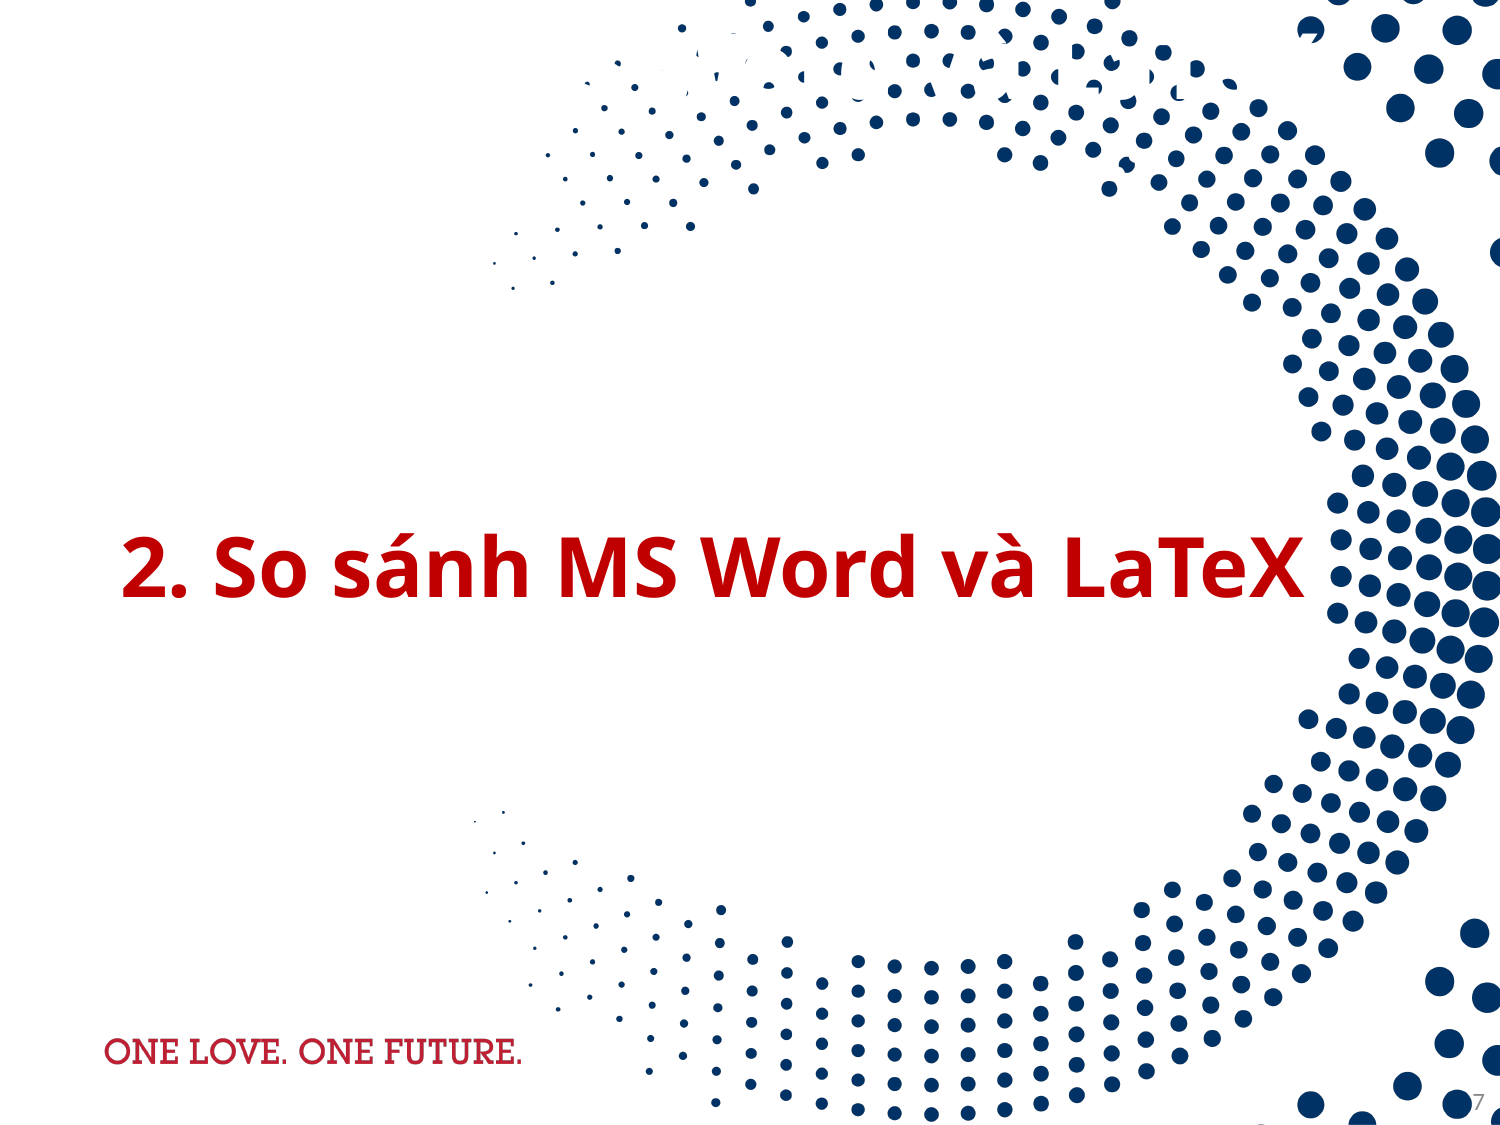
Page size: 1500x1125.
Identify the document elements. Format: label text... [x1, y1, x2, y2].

slide_number 7 [1162, 1078, 1500, 1125]
text_box 2. So sánh MS Word và LaTeX [105, 456, 1332, 621]
title 1. So sánh MS Word và LaTeX [0, 12, 1423, 87]
picture [0, 0, 1500, 1125]
